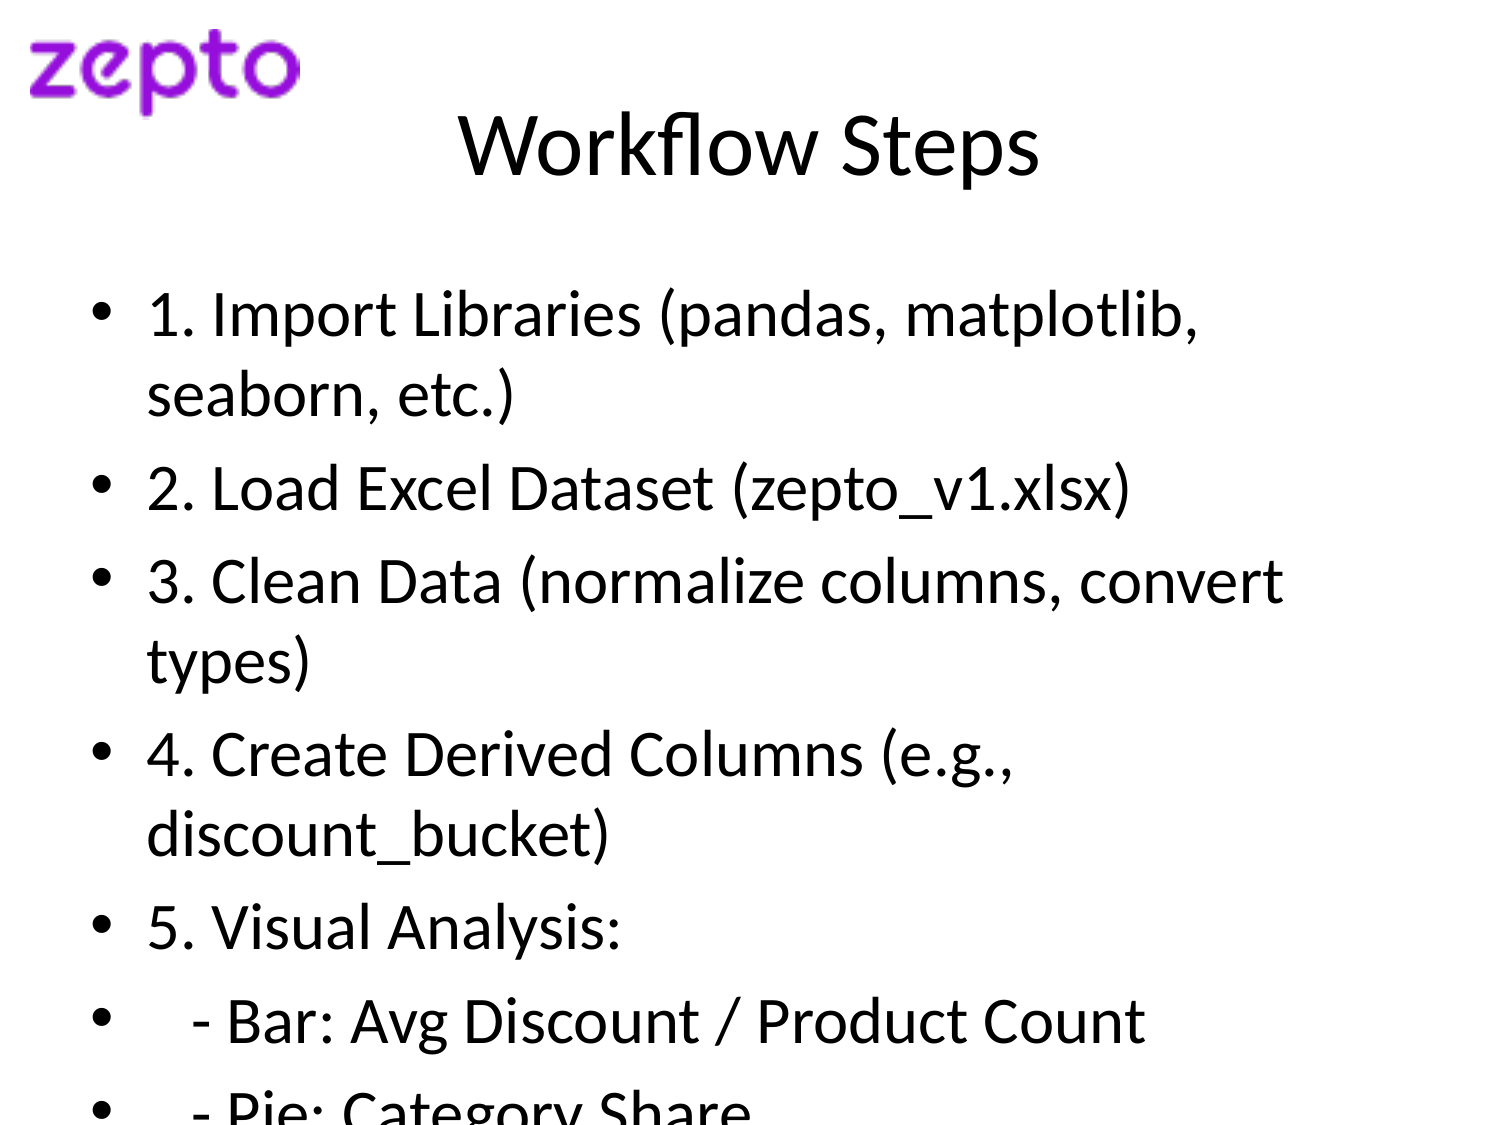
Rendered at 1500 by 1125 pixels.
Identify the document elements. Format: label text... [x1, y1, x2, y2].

title Workflow Steps [75, 45, 1425, 233]
picture [29, 29, 301, 121]
list 1. Import Libraries (pandas, matplotlib, seaborn, etc.) 2. Load Excel Dataset (zepto_v1.xlsx) 3. Clean Data (normalize columns, convert types) 4. Create Derived Columns (e.g., discount_bucket) 5. Visual Analysis: - Bar: Avg Discount / Product Count - Pie: Category Share - Sunburst: Category → Discount → Stock - Boxplot / Scatterplots / Histogram 6. Generate Insights or Reports [75, 262, 1425, 1005]
